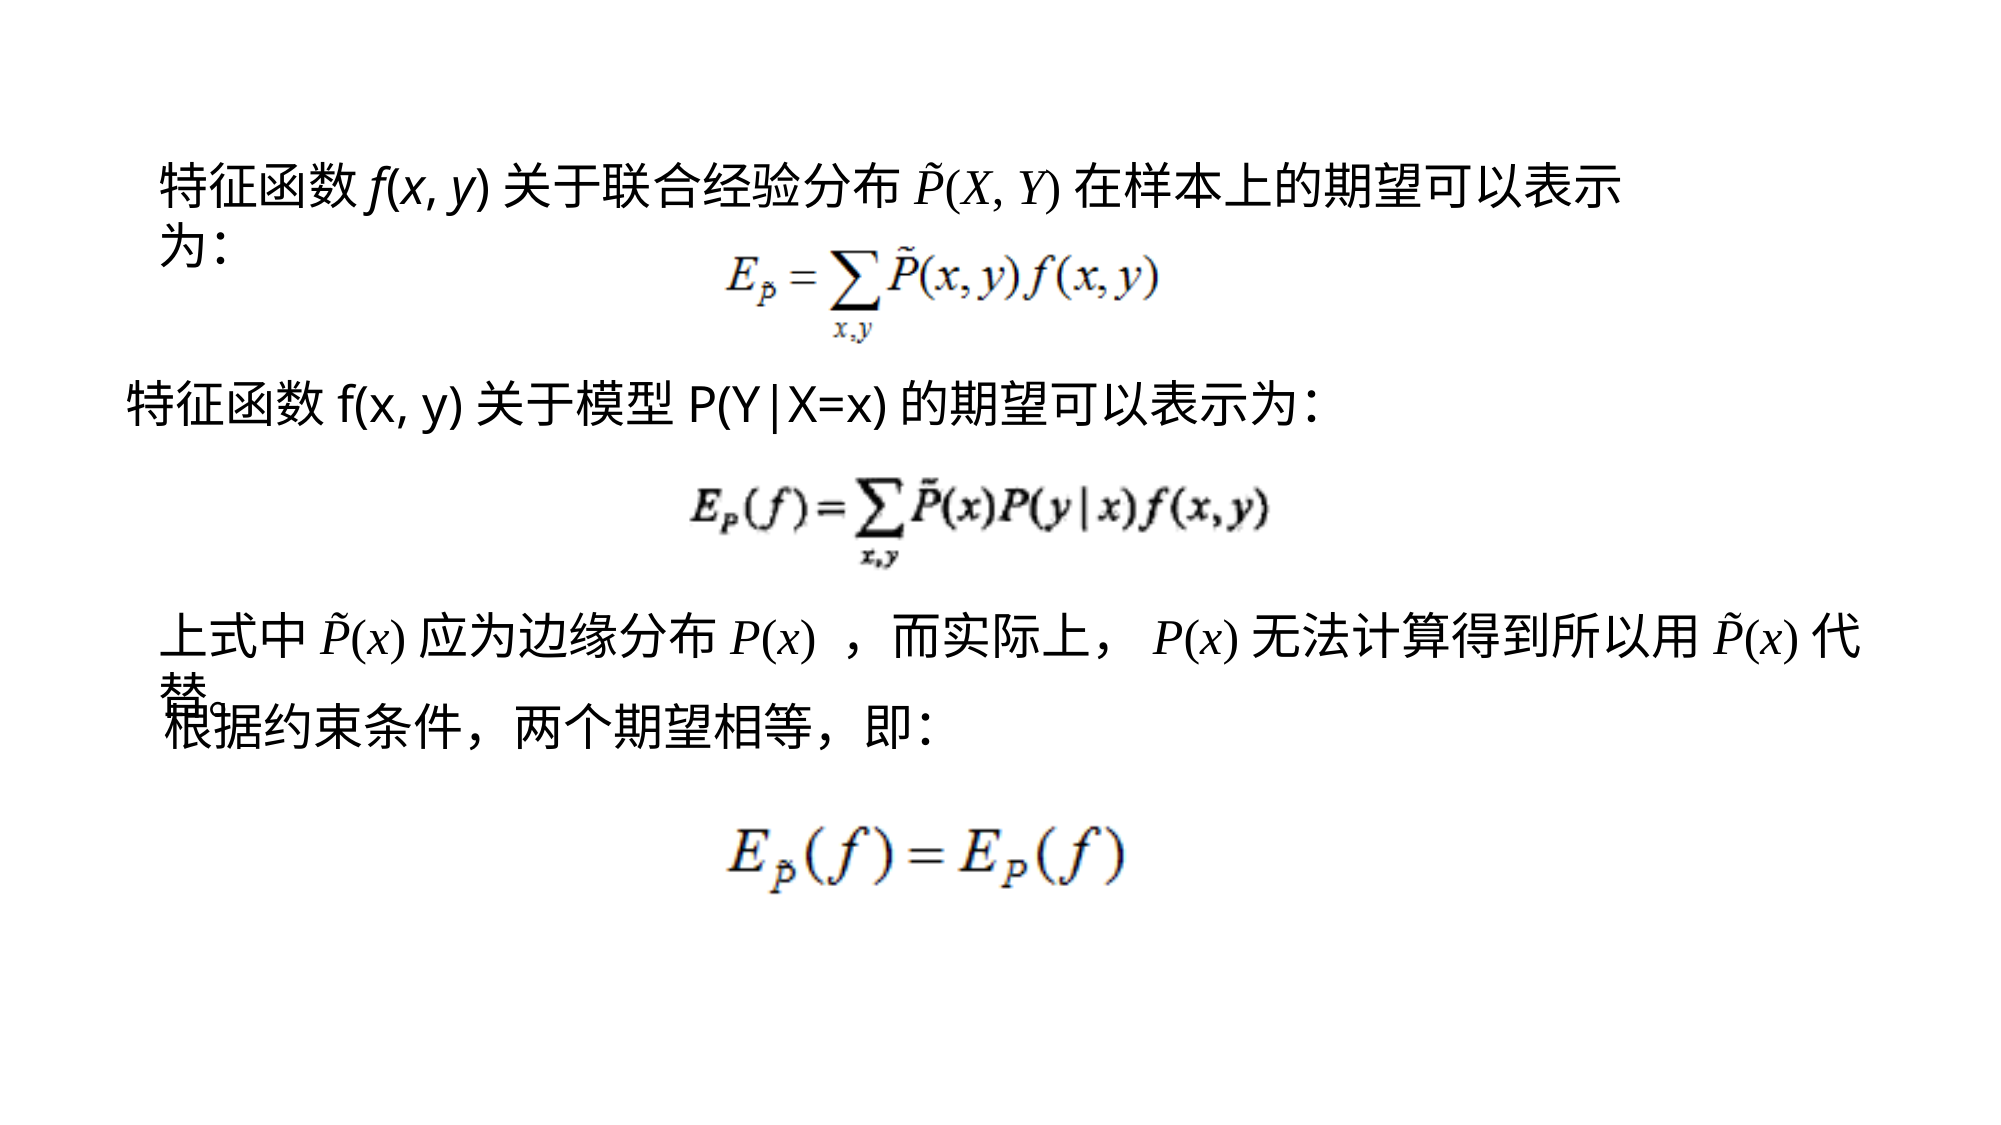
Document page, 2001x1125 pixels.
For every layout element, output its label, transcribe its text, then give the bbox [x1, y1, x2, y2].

text_box 特征函数f(x, y)关于联合经验分布P̃(X, Y)在样本上的期望可以表示为： [143, 146, 1654, 282]
text_box 根据约束条件，两个期望相等，即： [148, 688, 990, 763]
picture [672, 468, 1289, 576]
picture [719, 237, 1164, 352]
text_box 特征函数f(x, y)关于模型P(Y|X=x)的期望可以表示为： [110, 364, 1376, 440]
picture [719, 808, 1136, 911]
text_box 上式中P̃(x)应为边缘分布P(x) ，而实际上，P(x)无法计算得到所以用P̃(x)代替。 [143, 597, 1882, 813]
